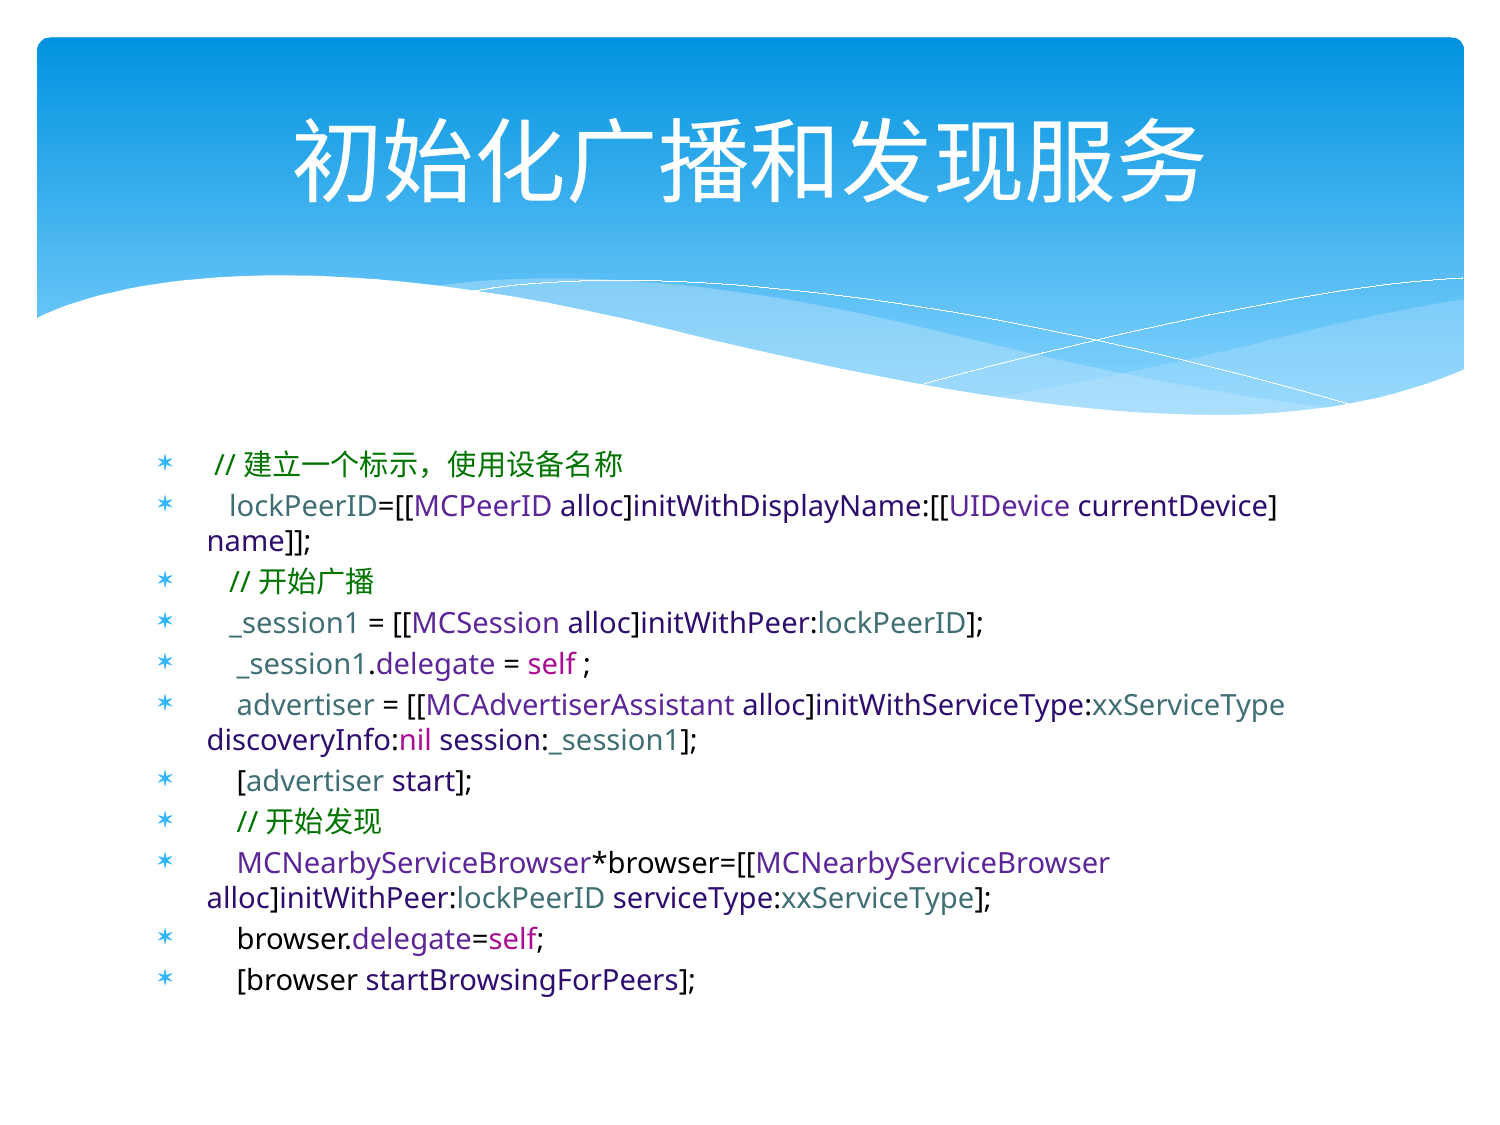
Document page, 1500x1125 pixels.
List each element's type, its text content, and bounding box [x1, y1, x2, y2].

list //建立一个标示，使用设备名称 lockPeerID=[[MCPeerID alloc]initWithDisplayName:[[UIDevice currentDevice] name]]; //开始广播 _session1 = [[MCSession alloc]initWithPeer:lockPeerID]; _session1.delegate = self ; advertiser = [[MCAdvertiserAssistant alloc]initWithServiceType:xxServiceType discoveryInfo:nil session:_session1]; [advertiser start]; //开始发现 MCNearbyServiceBrowser*browser=[[MCNearbyServiceBrowser alloc]initWithPeer:lockPeerID serviceType:xxServiceType]; browser.delegate=self; [browser startBrowsingForPeers]; [143, 438, 1359, 1005]
title 初始化广播和发现服务 [75, 55, 1425, 261]
